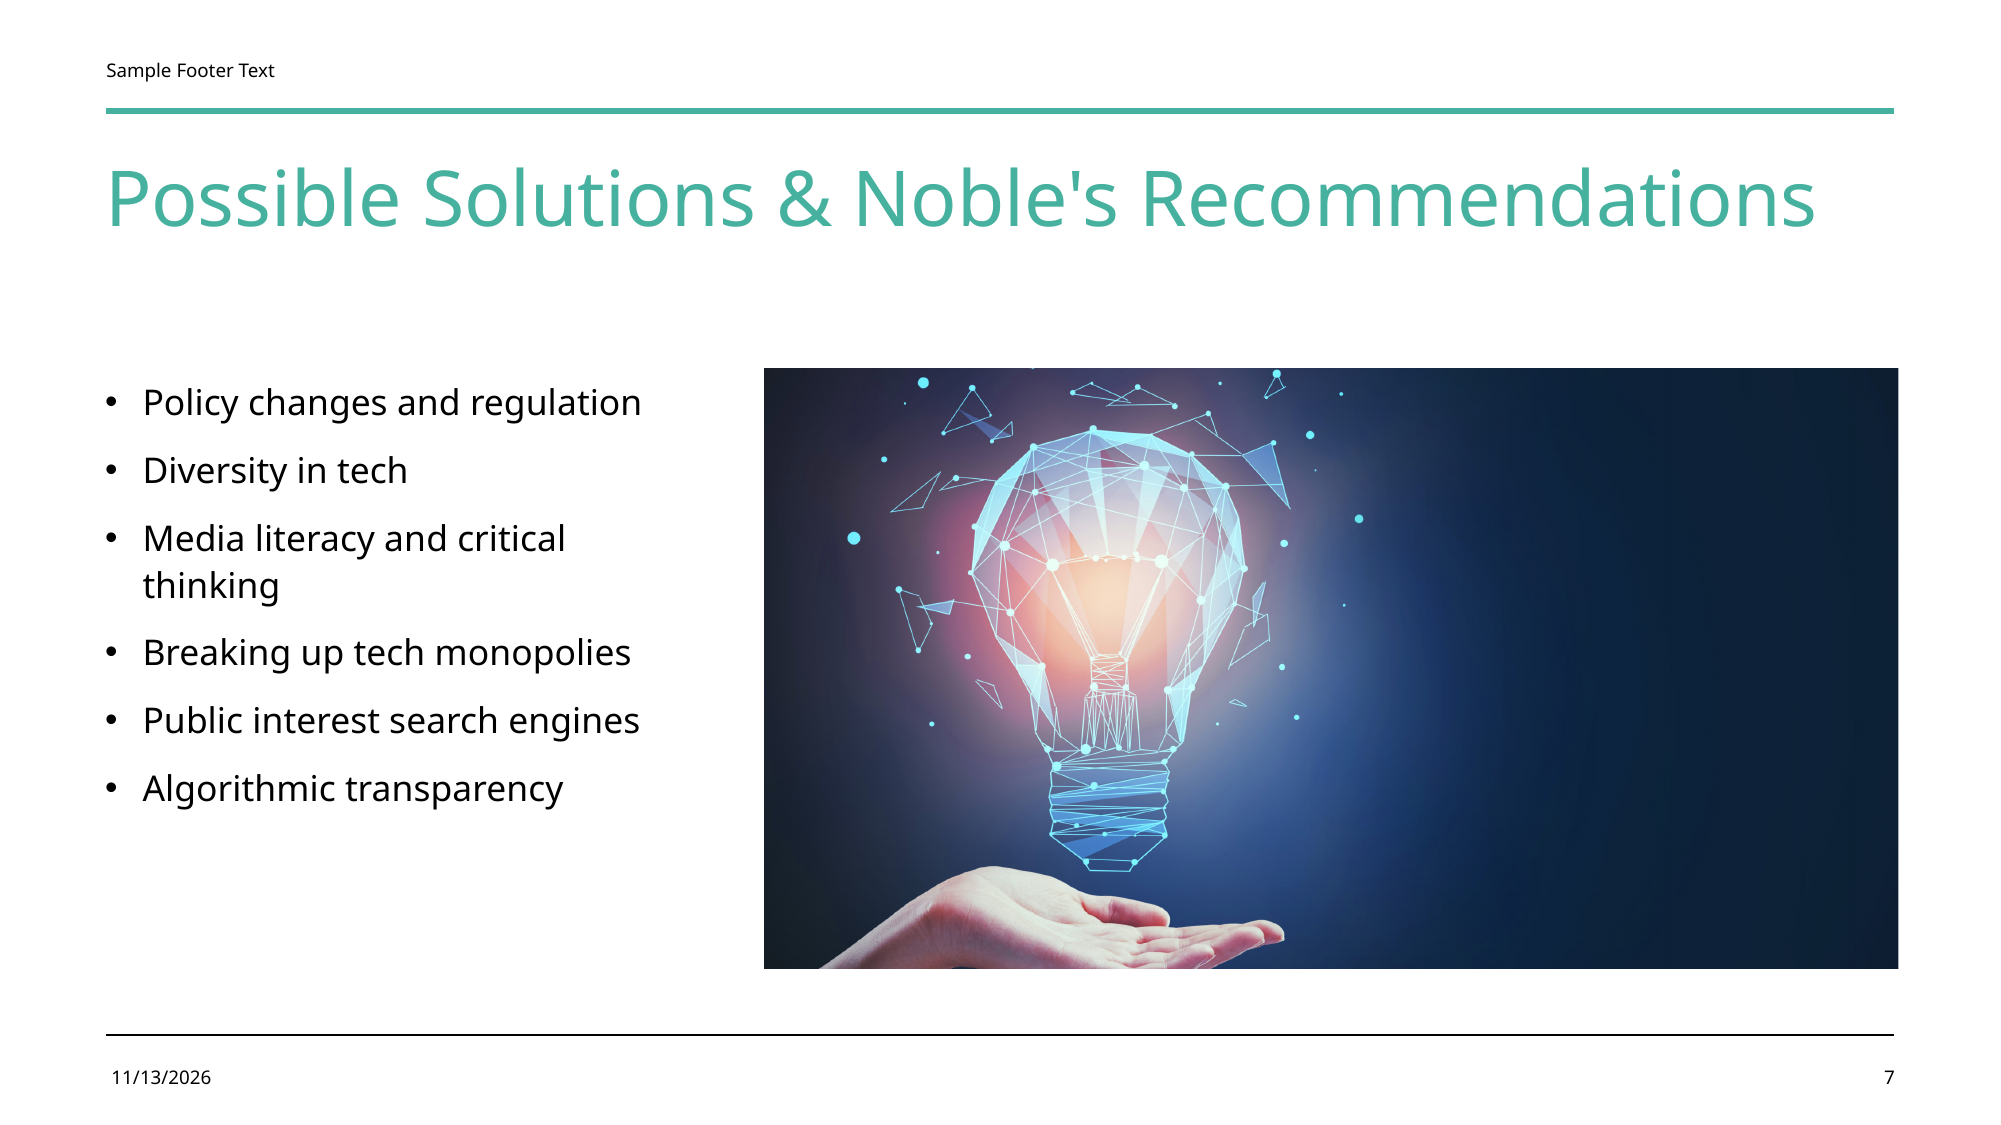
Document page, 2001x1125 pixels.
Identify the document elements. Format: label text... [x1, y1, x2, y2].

list Policy changes and regulation Diversity in tech Media literacy and critical thinking Breaking up tech monopolies Public interest search engines Algorithmic transparency [90, 368, 669, 997]
title Possible Solutions & Noble's Recommendations [90, 156, 1894, 333]
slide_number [96, 1057, 586, 1109]
footer Sample Footer Text [91, 28, 767, 89]
picture [764, 368, 1899, 970]
slide_number 7 [1757, 1057, 1910, 1109]
